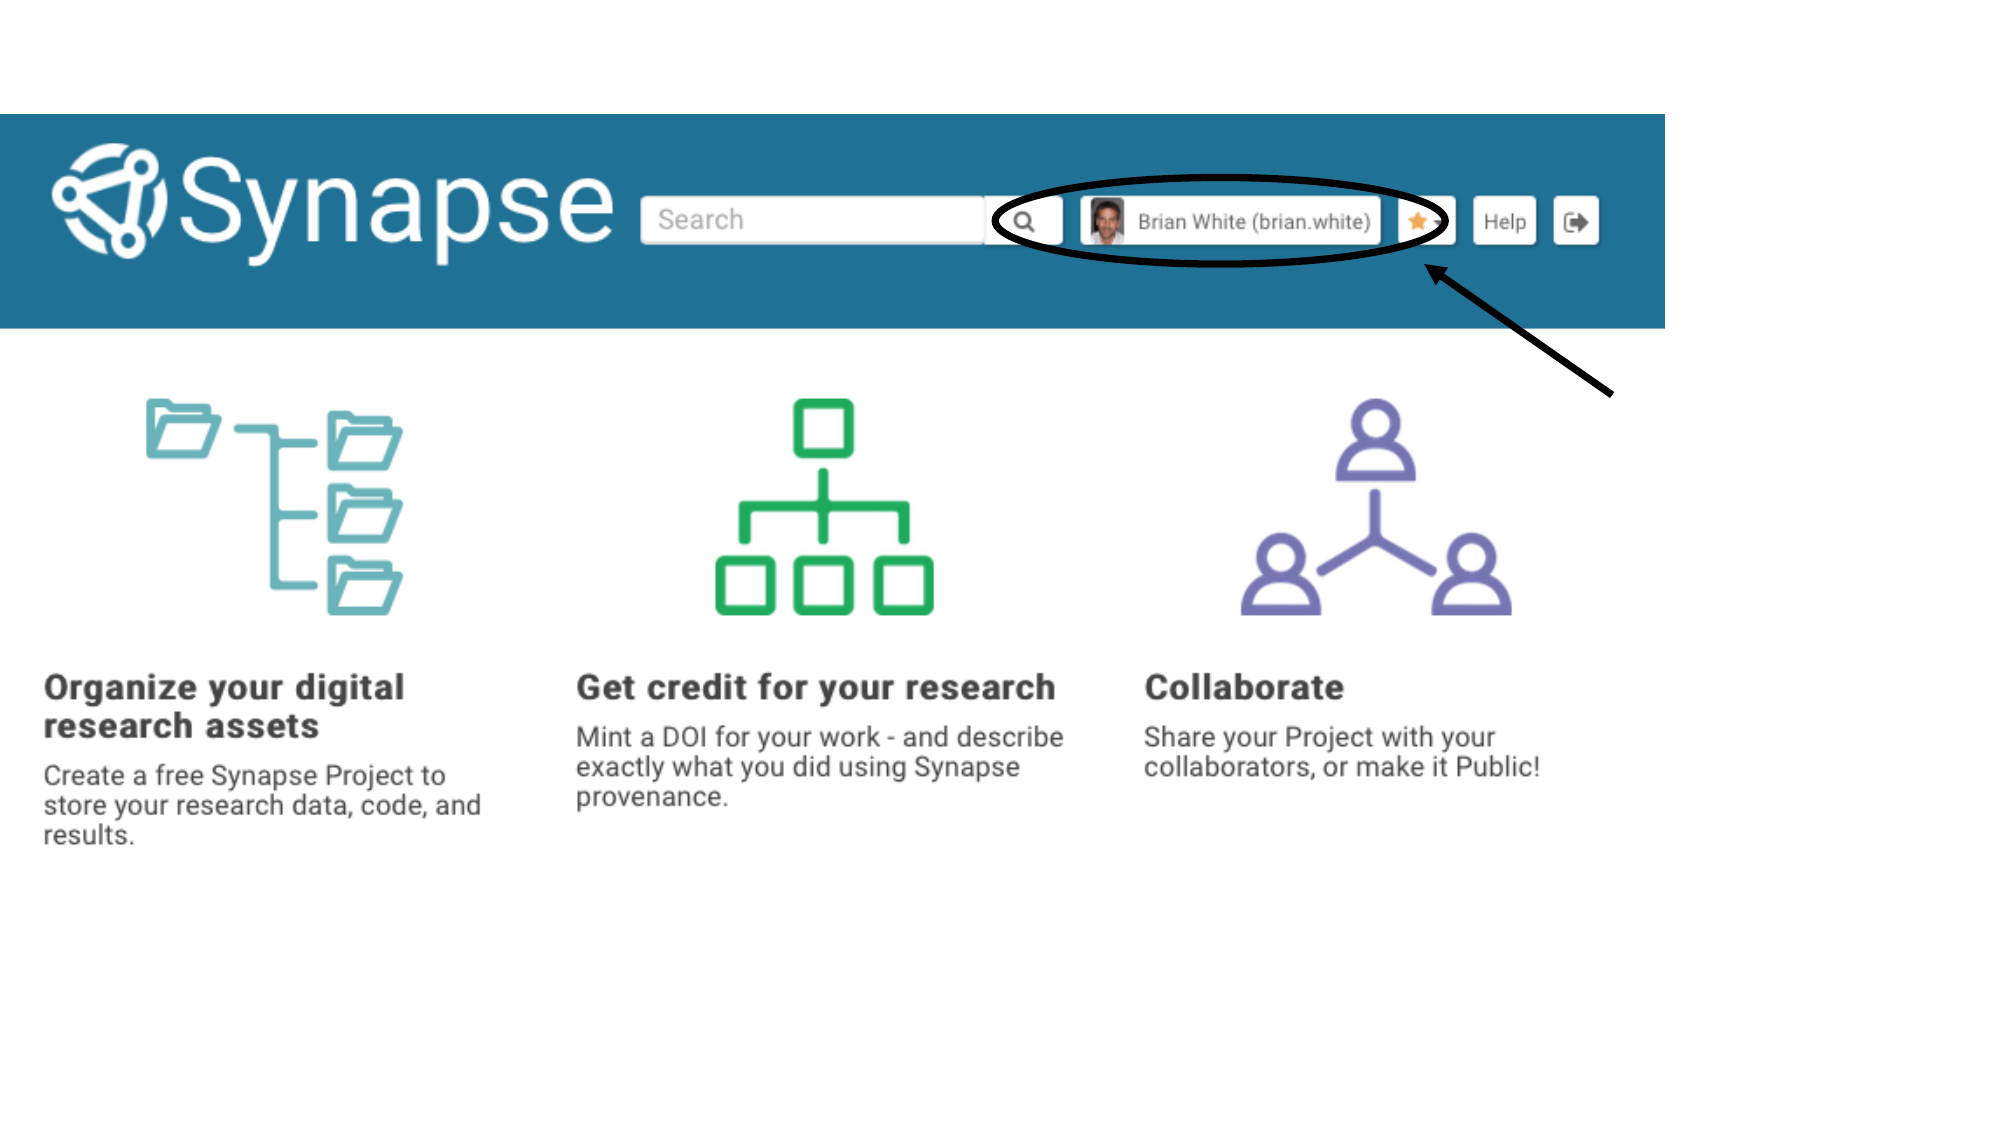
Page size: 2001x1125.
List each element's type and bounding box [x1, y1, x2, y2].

text_box [0, 114, 1650, 864]
picture [0, 114, 1665, 868]
